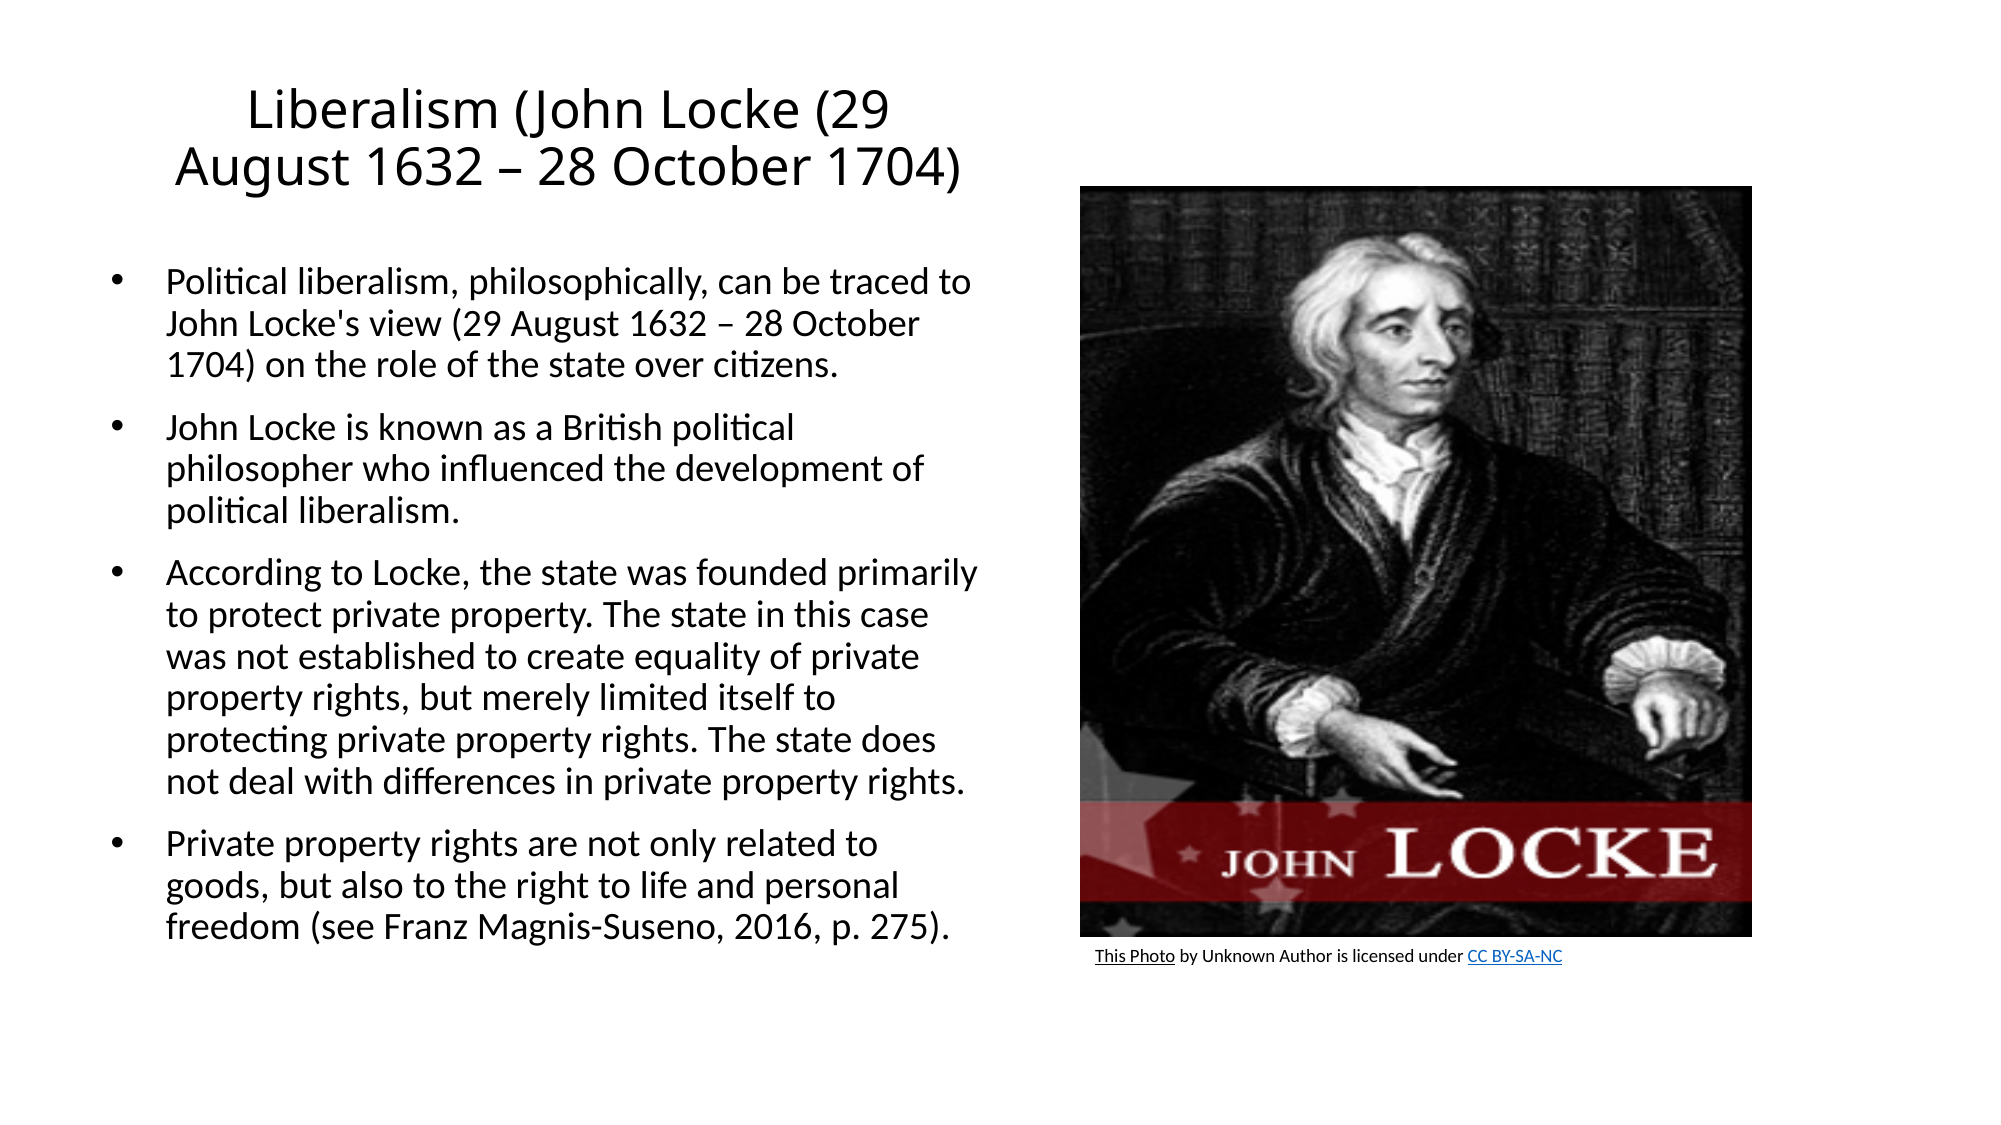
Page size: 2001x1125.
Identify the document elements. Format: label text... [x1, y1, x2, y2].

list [1080, 186, 1752, 937]
title Liberalism (John Locke (29 August 1632 – 28 October 1704) [137, 75, 1000, 186]
list Political liberalism, philosophically, can be traced to John Locke's view (29 August 1632 – 28 October 1704) on the role of the state over citizens. John Locke is known as a British political philosopher who influenced the development of political liberalism. According to Locke, the state was founded primarily to protect private property. The state in this case was not established to create equality of private property rights, but merely limited itself to protecting private property rights. The state does not deal with differences in private property rights. Private property rights are not only related to goods, but also to the right to life and personal freedom (see Franz Magnis-Suseno, 2016, p. 275). [95, 186, 1000, 963]
text_box This Photo by Unknown Author is licensed under CC BY-SA-NC [1080, 937, 1752, 974]
